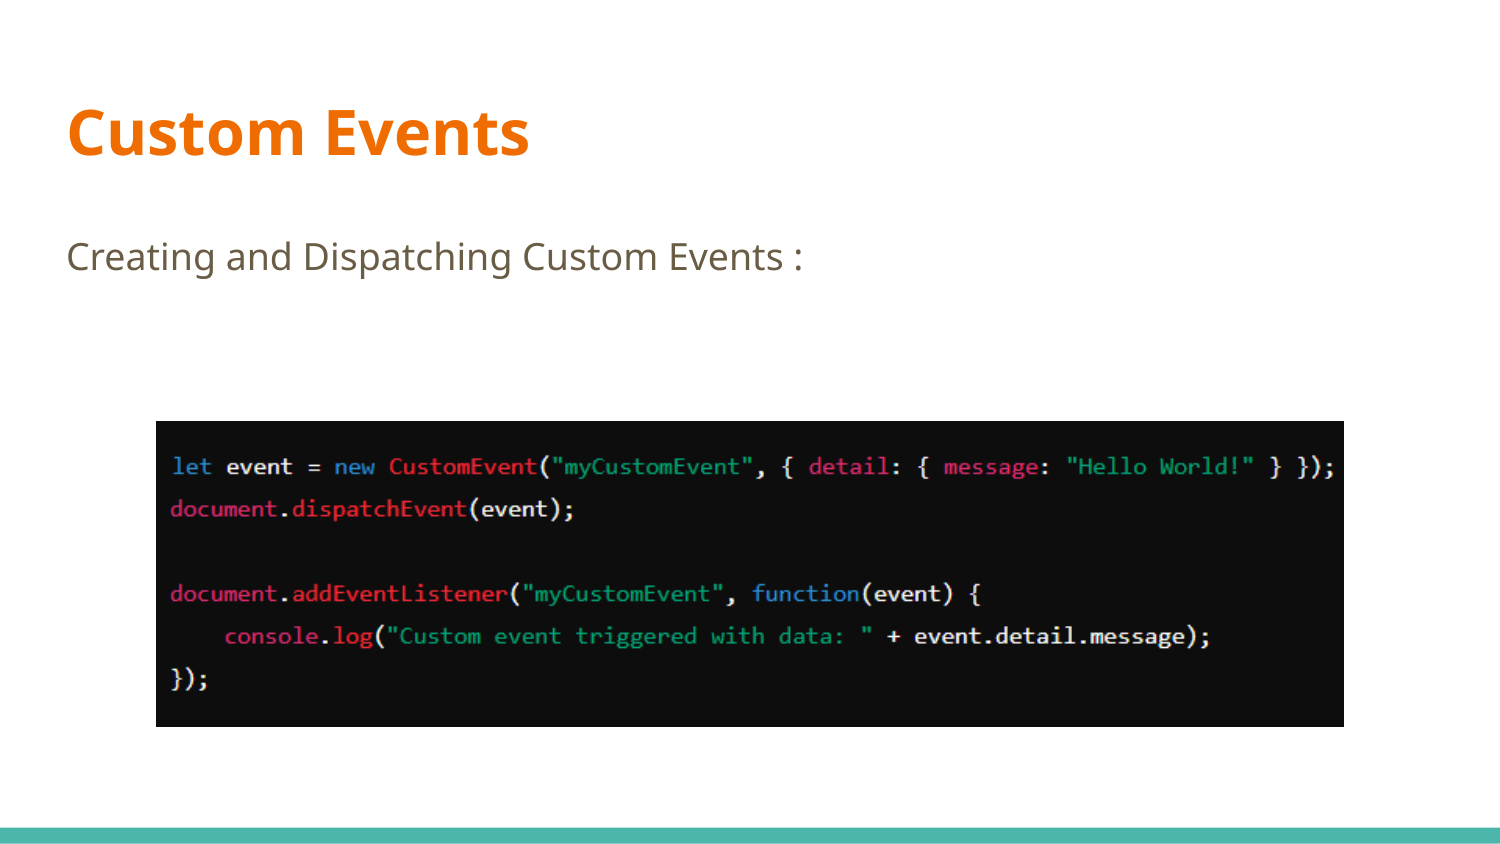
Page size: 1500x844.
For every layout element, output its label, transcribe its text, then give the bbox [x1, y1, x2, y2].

title Custom Events [51, 72, 1449, 189]
picture [155, 421, 1344, 727]
list Creating and Dispatching Custom Events : [51, 207, 1449, 750]
